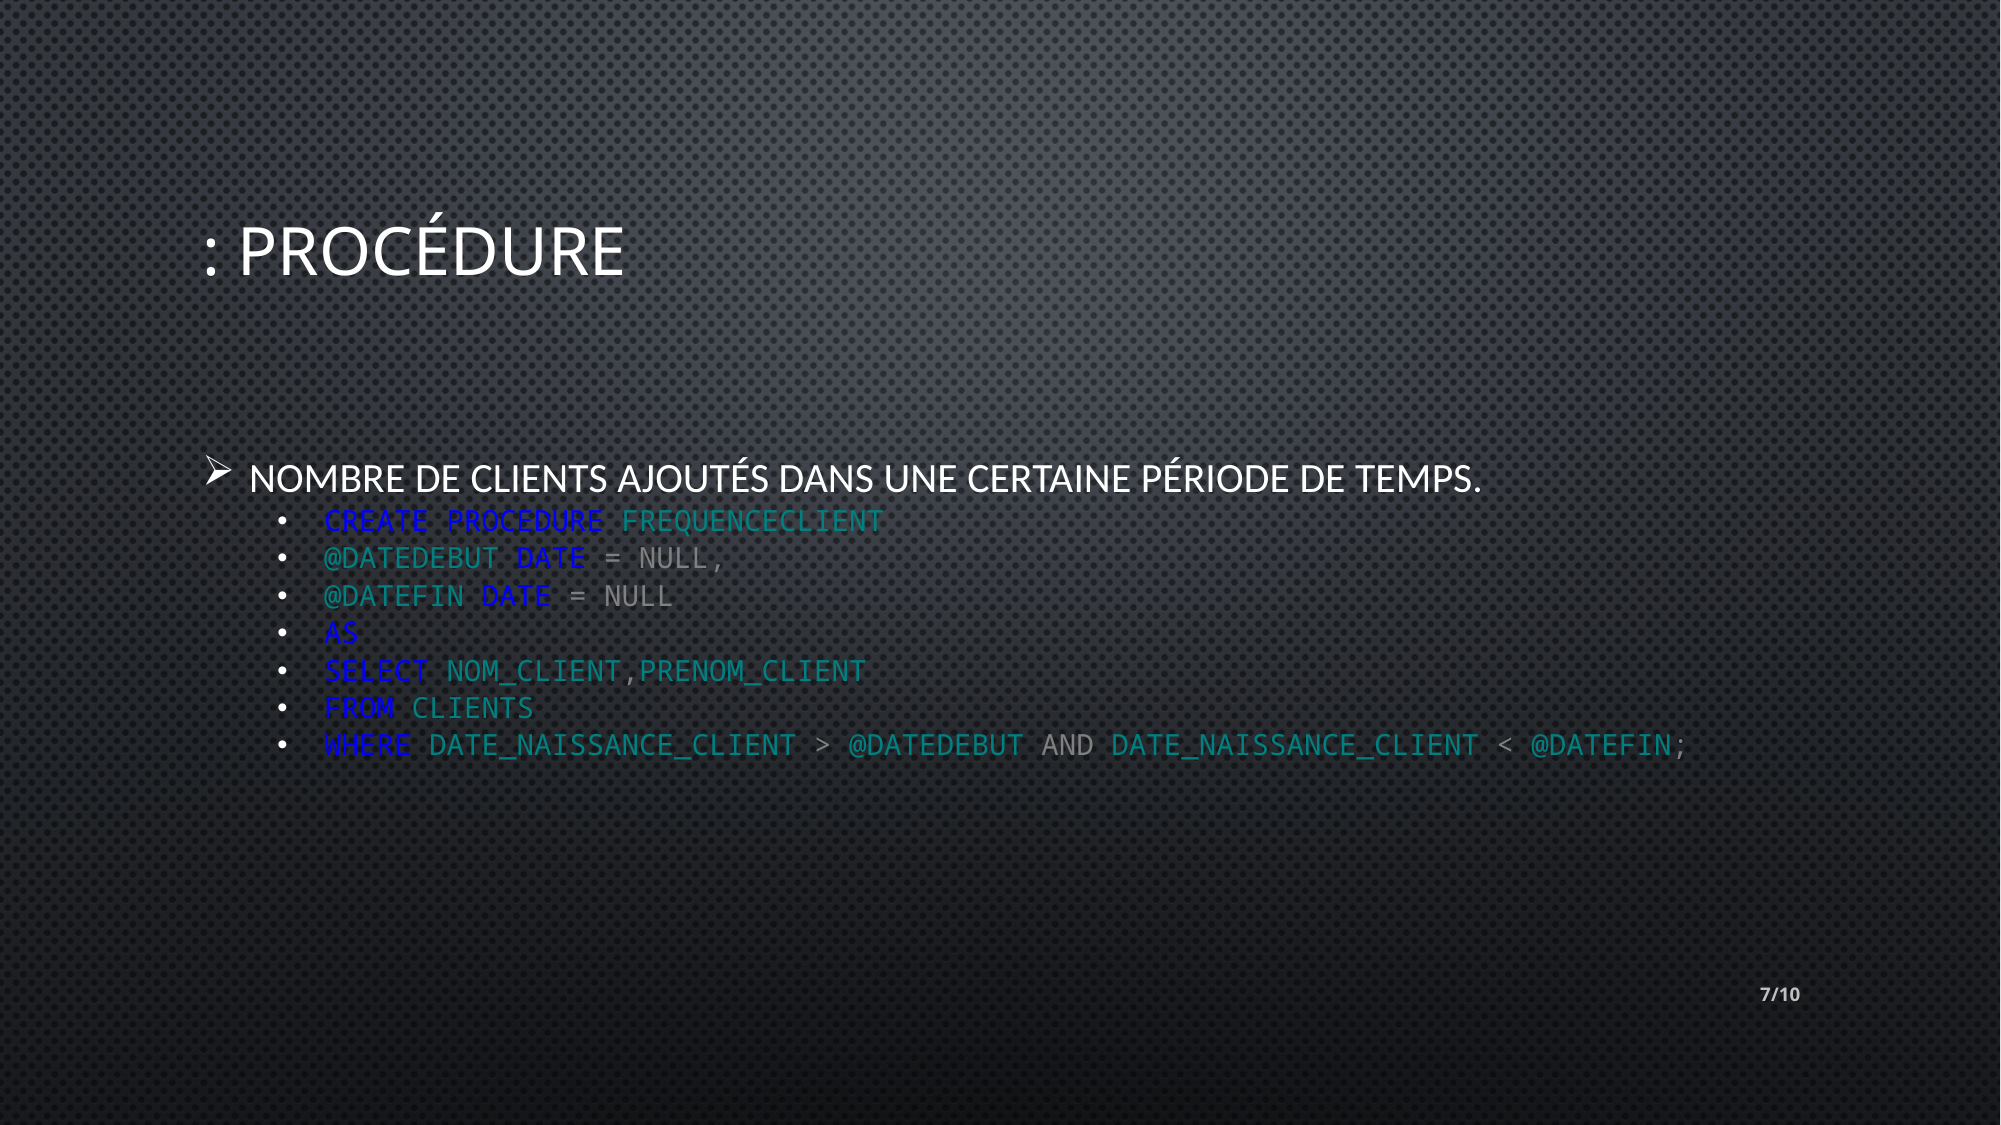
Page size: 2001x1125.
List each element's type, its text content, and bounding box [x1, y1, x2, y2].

title : Procédure [187, 92, 1813, 340]
slide_number 7/10 [1724, 965, 1816, 1025]
list Nombre de clients ajoutés dans une certaine période de temps. create procedure frequenceClient @dateDebut date = NULL, @dateFin date = NULL AS SELECT NOM_CLIENT,PRENOM_CLIENT FROM CLIENTS WHERE DATE_NAISSANCE_CLIENT > @dateDebut AND DATE_NAISSANCE_CLIENT < @dateFin; [187, 340, 1813, 853]
